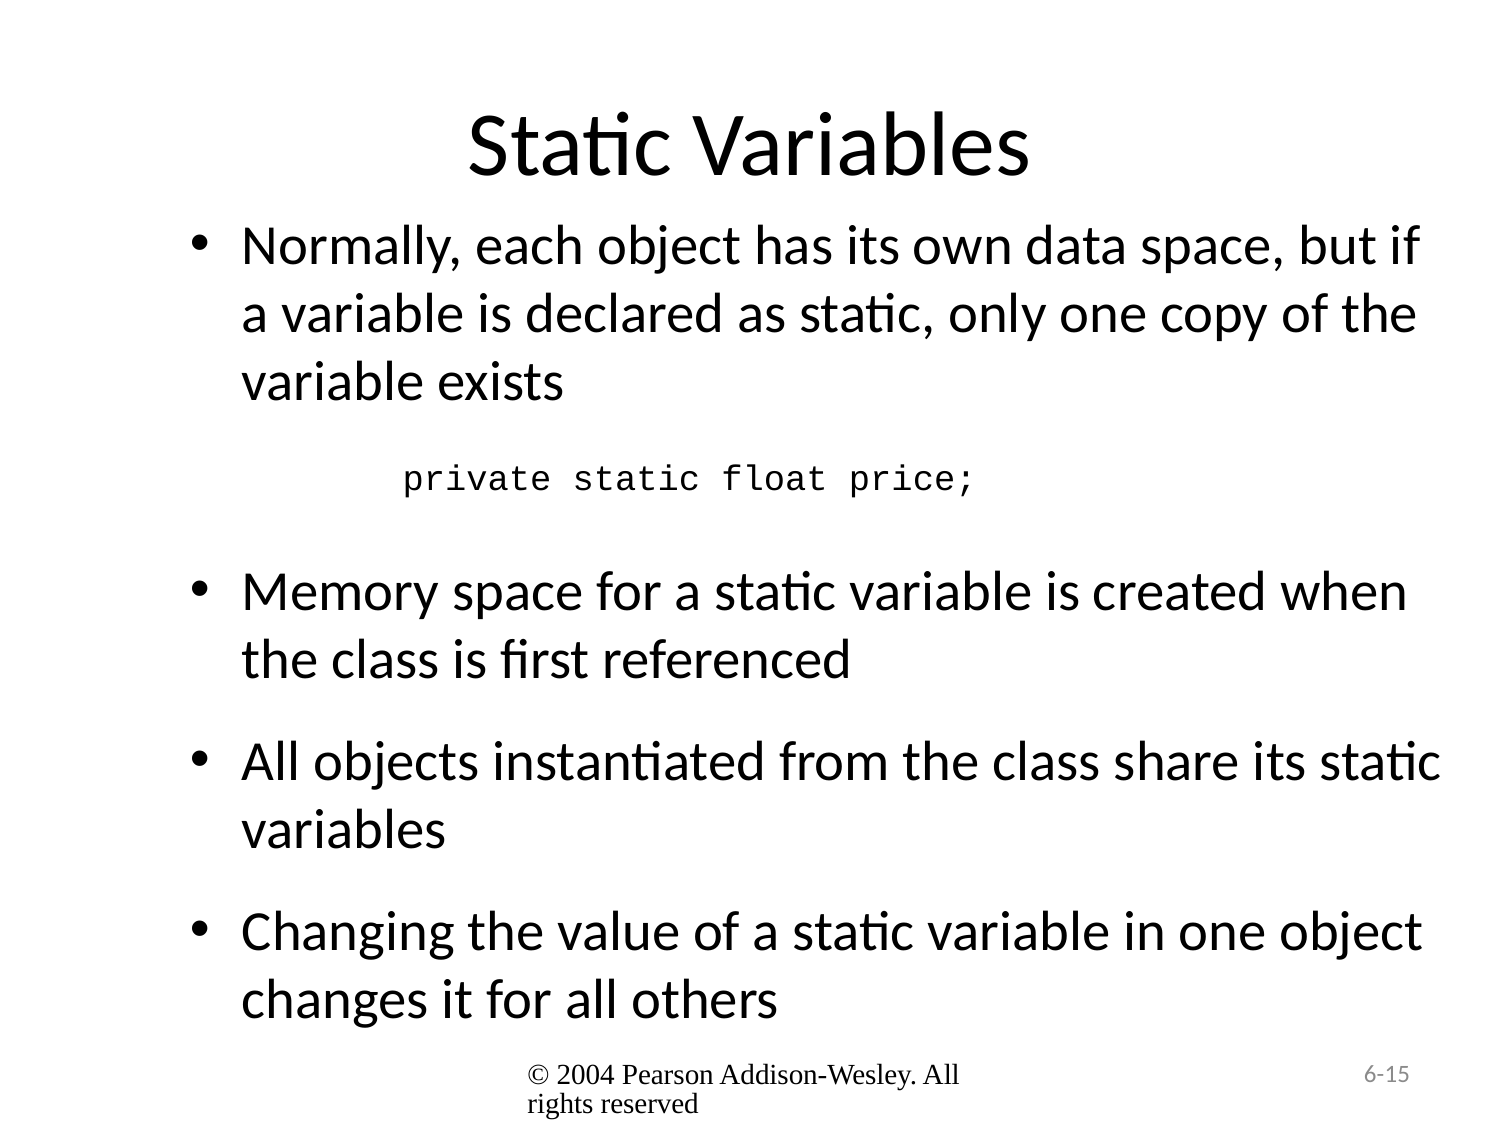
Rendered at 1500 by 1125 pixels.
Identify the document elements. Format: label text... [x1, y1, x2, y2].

footer © 2004 Pearson Addison-Wesley. All rights reserved [512, 1042, 988, 1103]
slide_number 6-15 [1074, 1042, 1425, 1103]
title Static Variables [75, 45, 1425, 233]
list Normally, each object has its own data space, but if a variable is declared as static, only one copy of the variable exists private static float price; Memory space for a static variable is created when the class is first referenced All objects instantiated from the class share its static variables Changing the value of a static variable in one object changes it for all others [174, 200, 1463, 1038]
